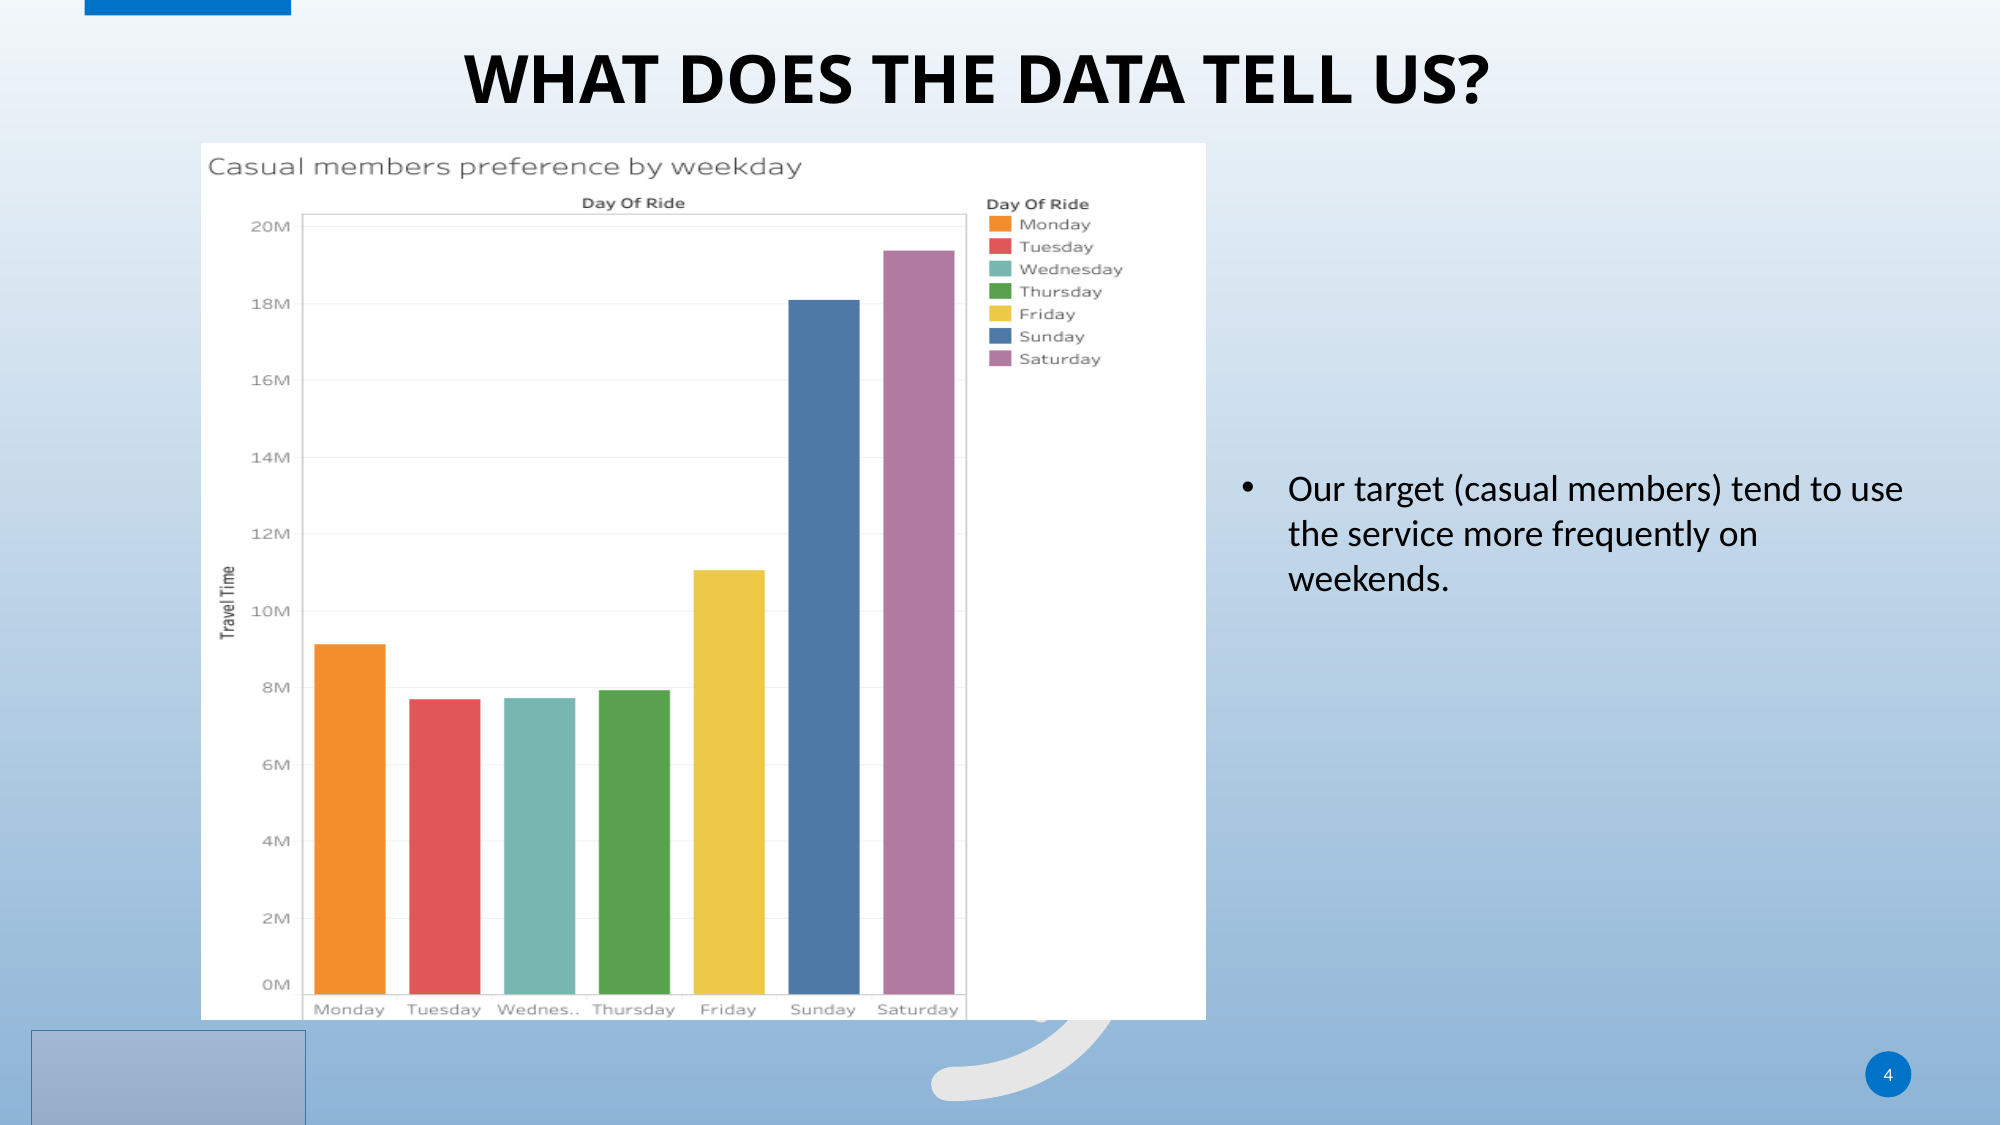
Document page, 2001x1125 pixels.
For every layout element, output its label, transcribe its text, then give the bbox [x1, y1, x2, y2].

text_box [31, 1030, 306, 1125]
title What does the data tell us? [464, 13, 1737, 231]
slide_number 4 [1864, 1059, 1913, 1090]
text_box Our target (casual members) tend to use the service more frequently on weekends. [1226, 456, 1929, 607]
picture [201, 143, 1206, 1020]
